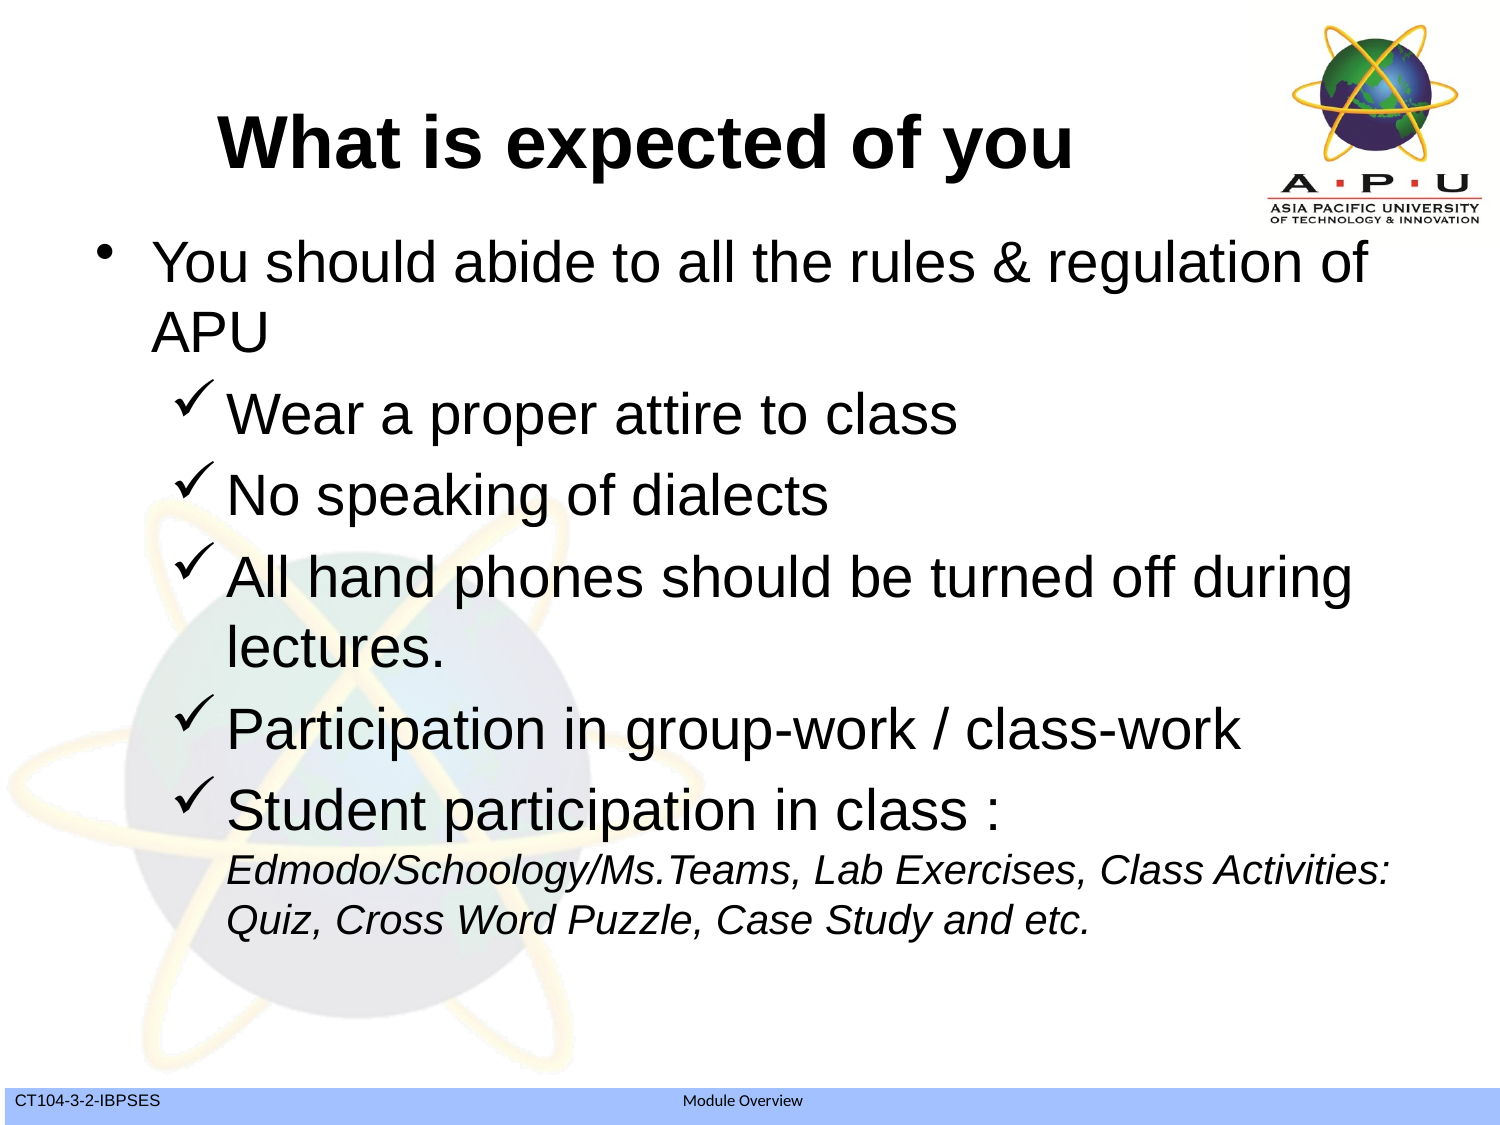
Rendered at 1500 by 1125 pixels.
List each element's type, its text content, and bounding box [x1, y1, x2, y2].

title What is expected of you [198, 37, 1117, 216]
picture [1251, 0, 1500, 249]
list You should abide to all the rules & regulation of APU Wear a proper attire to class No speaking of dialects All hand phones should be turned off during lectures. Participation in group-work / class-work Student participation in class : Edmodo/Schoology/Ms.Teams, Lab Exercises, Class Activities: Quiz, Cross Word Puzzle, Case Study and etc. [79, 216, 1430, 1125]
